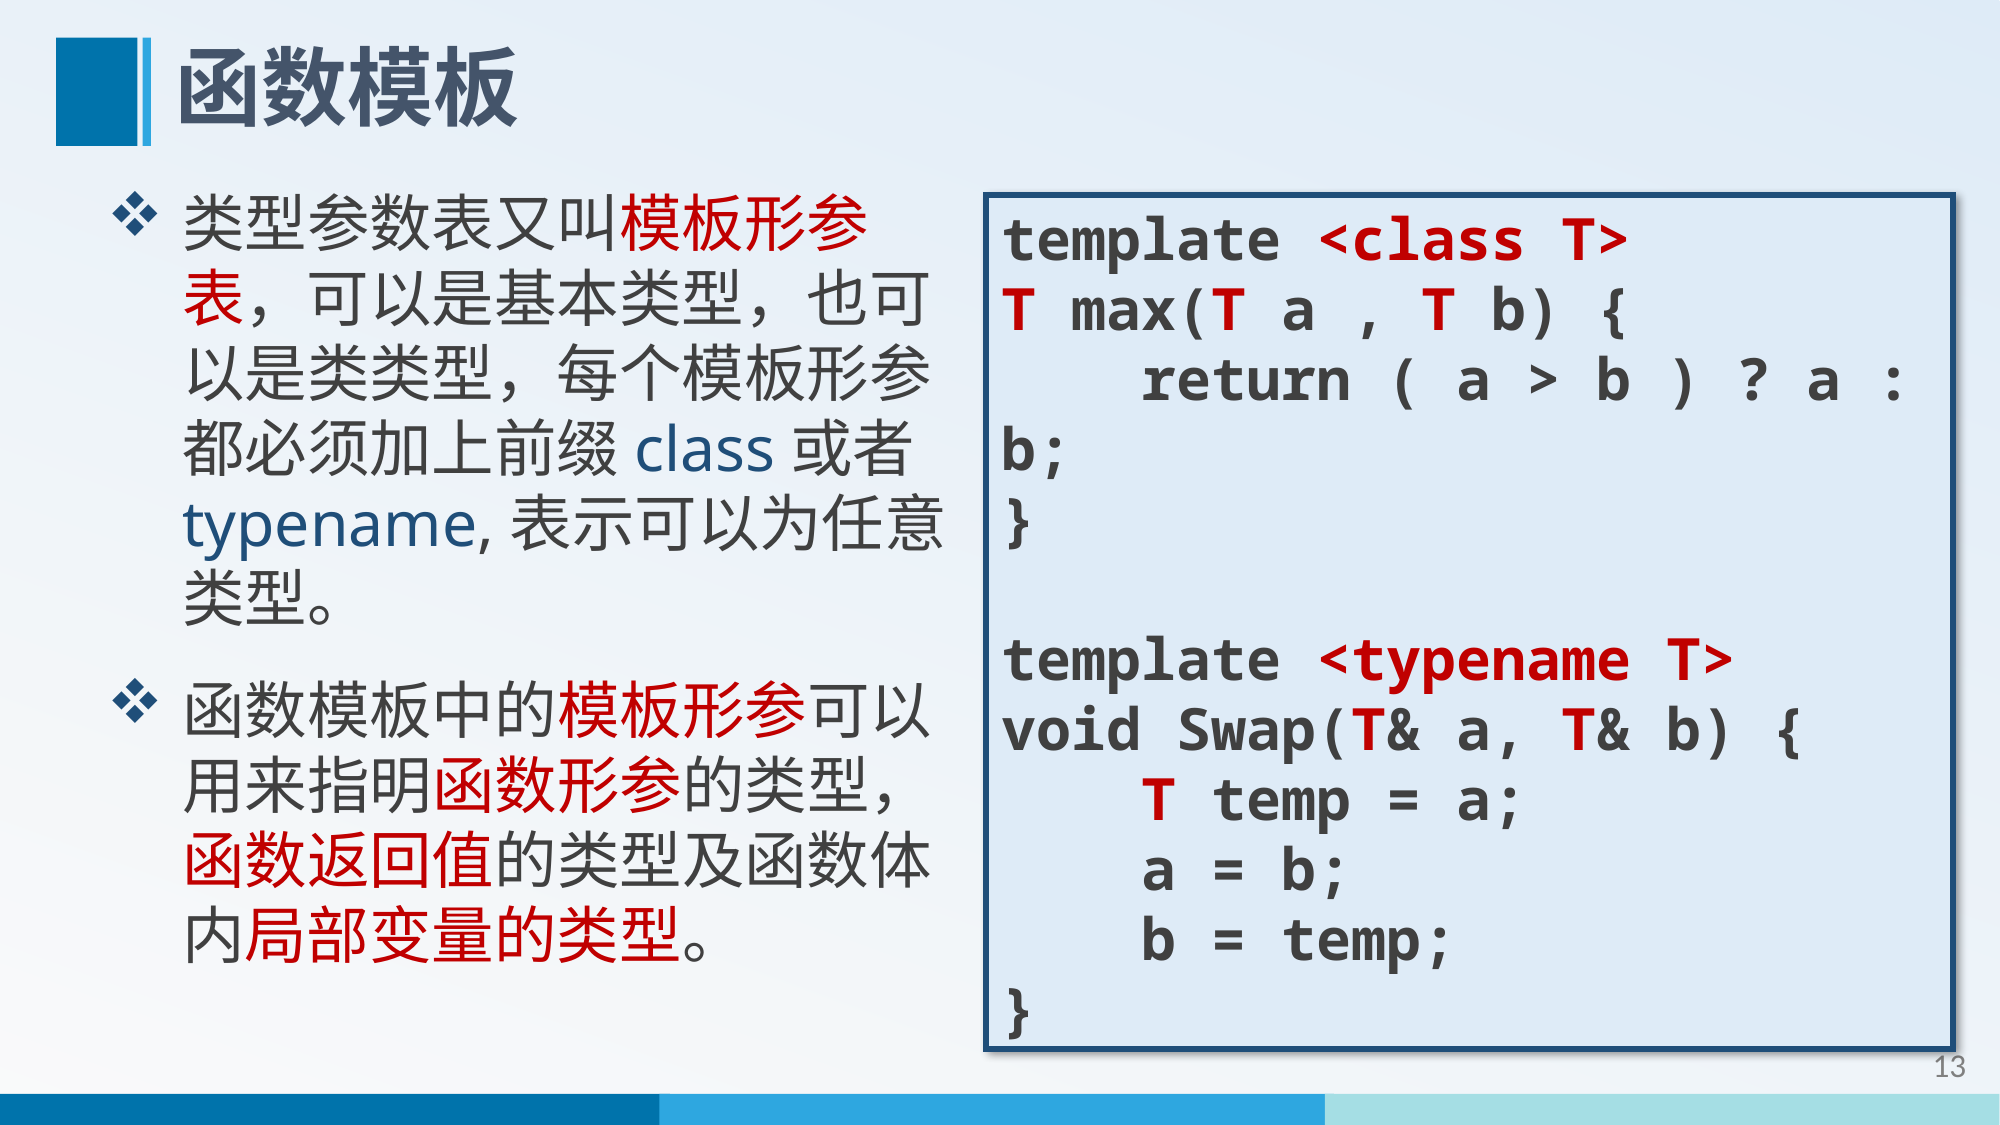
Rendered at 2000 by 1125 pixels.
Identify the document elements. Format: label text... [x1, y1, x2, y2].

text_box 类型参数表又叫模板形参表，可以是基本类型，也可以是类类型，每个模板形参都必须加上前缀class或者typename,表示可以为任意类型。 函数模板中的模板形参可以用来指明函数形参的类型，函数返回值的类型及函数体内局部变量的类型。 [74, 176, 978, 1072]
text_box template <class T> T max(T a , T b) { return ( a > b ) ? a : b; } template <typename T> void Swap(T& a, T& b) { T temp = a; a = b; b = temp; } [985, 194, 1954, 1050]
title 函数模板 [160, 37, 1791, 146]
